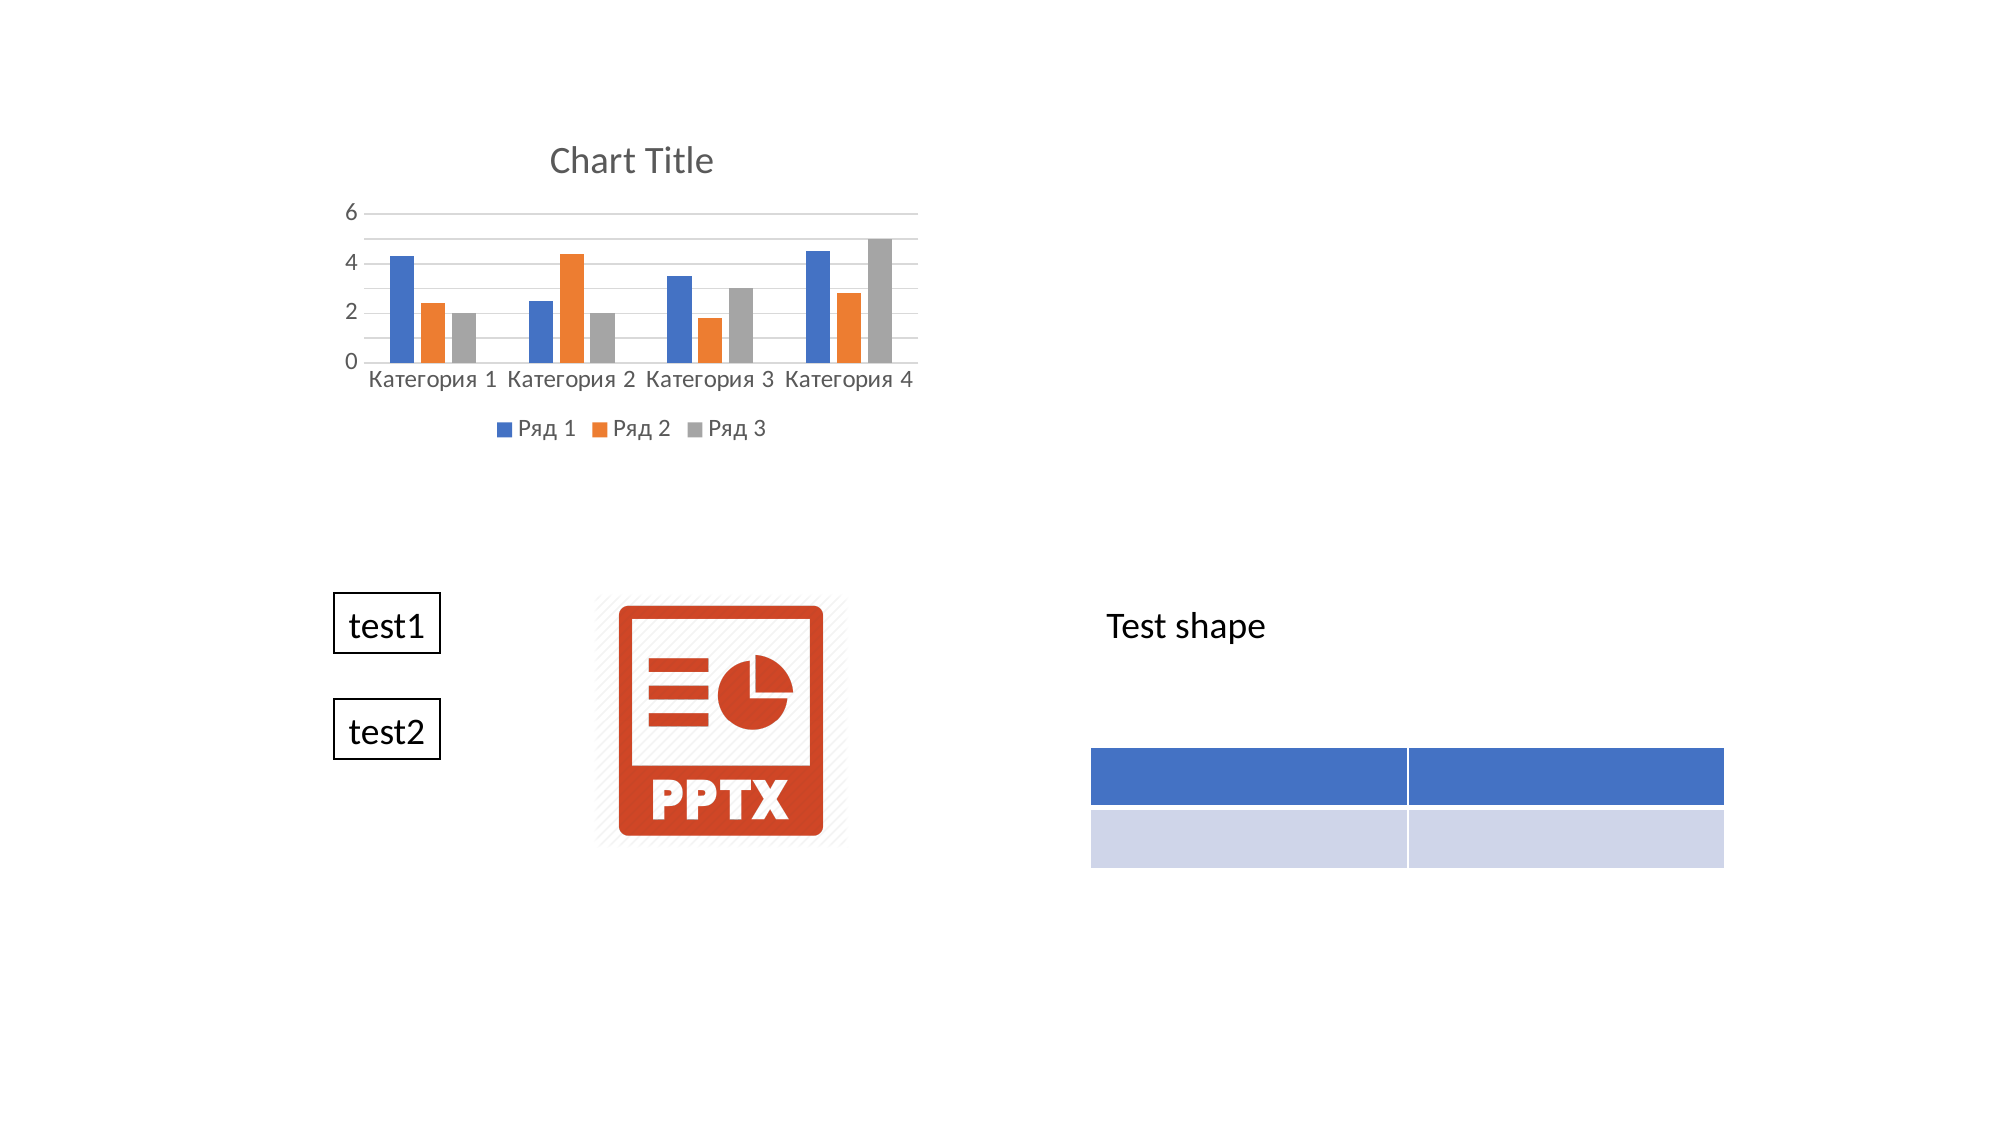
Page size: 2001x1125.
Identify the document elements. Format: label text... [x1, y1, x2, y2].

chart [333, 118, 931, 449]
picture [593, 593, 849, 848]
table_cell [1091, 810, 1407, 868]
table_header [1409, 748, 1724, 805]
table_cell [1409, 810, 1724, 868]
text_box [333, 593, 441, 760]
text_box Test shape [1091, 593, 1282, 653]
table_header [1091, 748, 1407, 805]
